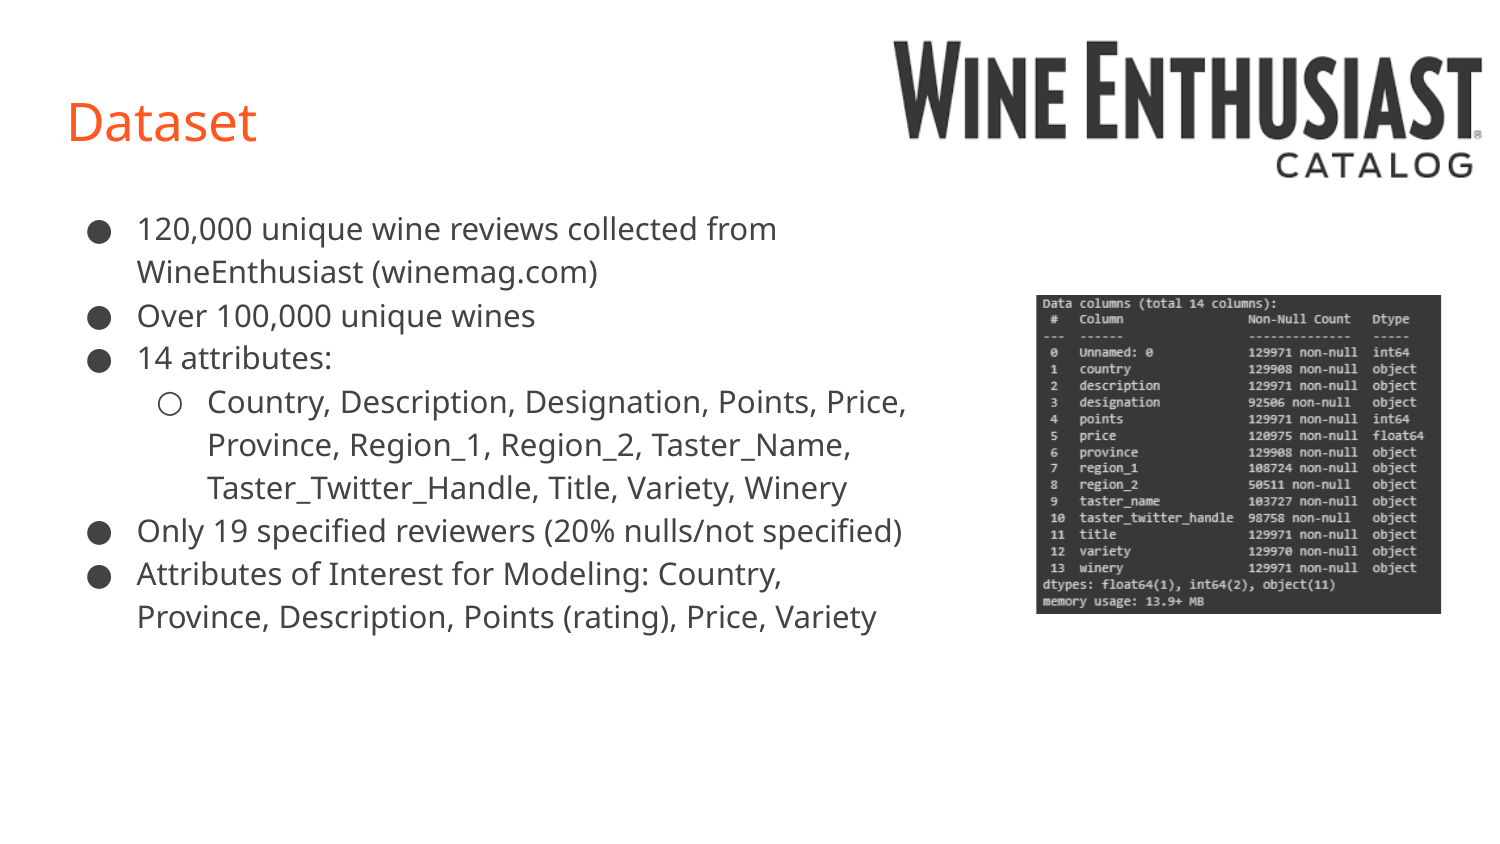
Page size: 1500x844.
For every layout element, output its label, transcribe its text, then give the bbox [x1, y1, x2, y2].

title Dataset [51, 72, 884, 167]
picture [889, 38, 1487, 183]
list 120,000 unique wine reviews collected from WineEnthusiast (winemag.com) Over 100,000 unique wines 14 attributes: Country, Description, Designation, Points, Price, Province, Region_1, Region_2, Taster_Name, Taster_Twitter_Handle, Title, Variety, Winery Only 19 specified reviewers (20% nulls/not specified) Attributes of Interest for Modeling: Country, Province, Description, Points (rating), Price, Variety [51, 189, 940, 750]
picture [1036, 294, 1442, 614]
